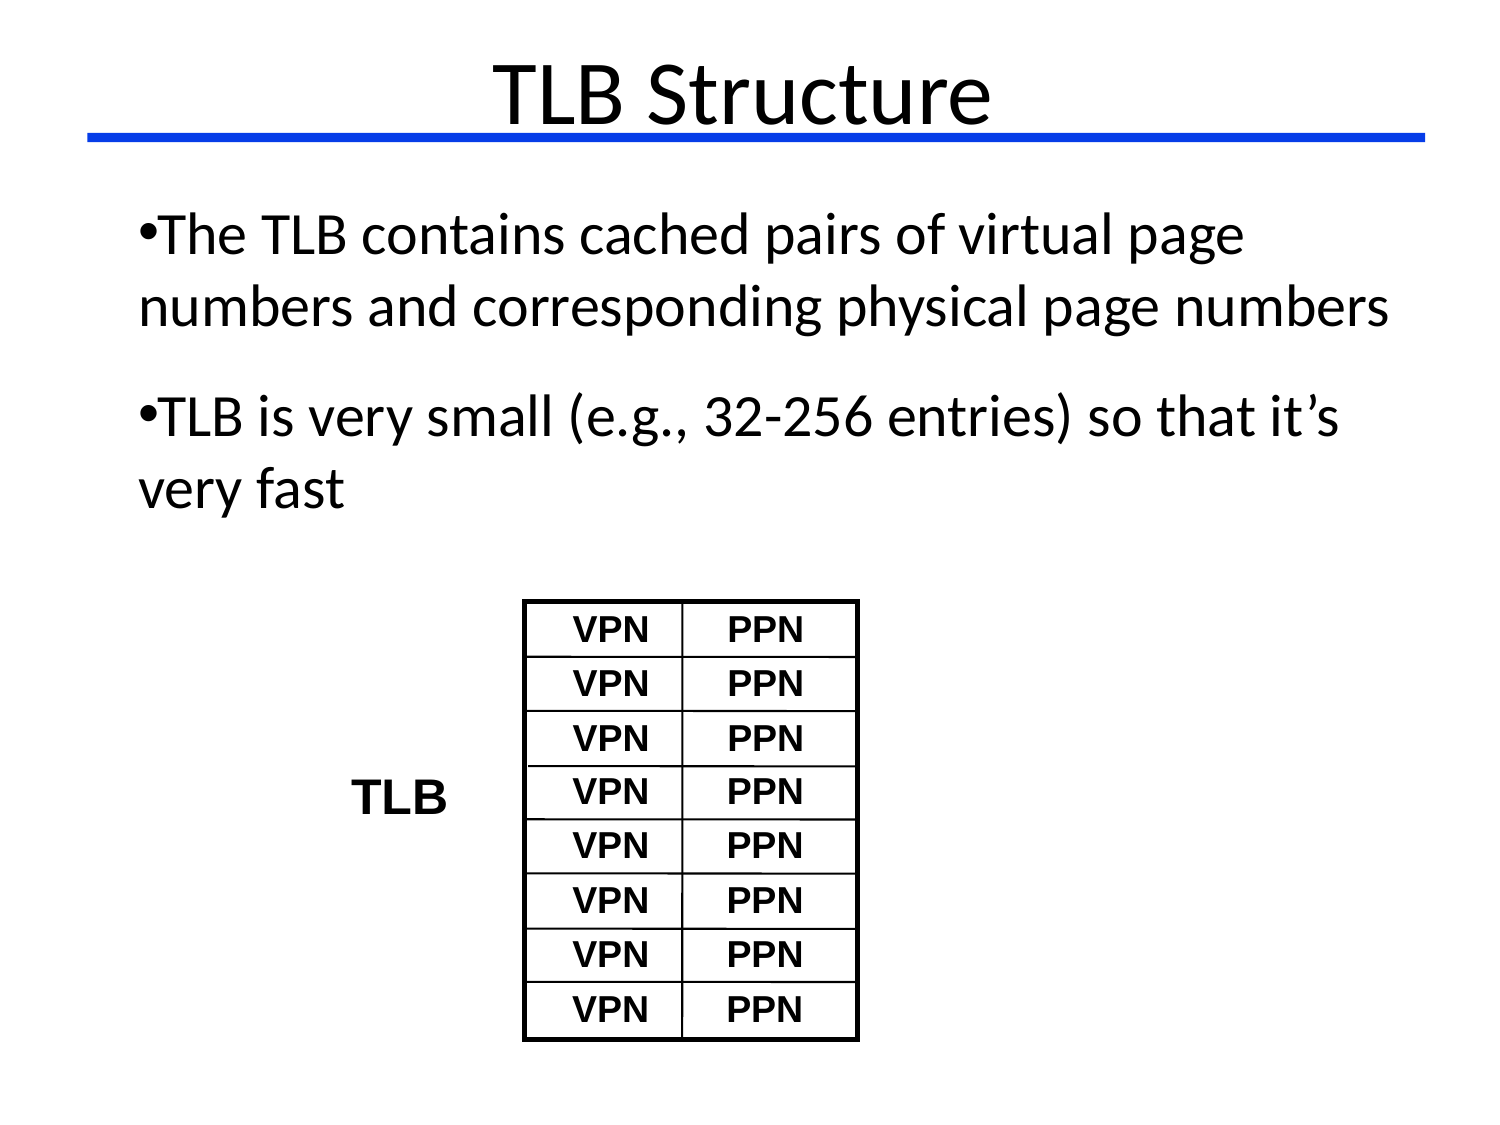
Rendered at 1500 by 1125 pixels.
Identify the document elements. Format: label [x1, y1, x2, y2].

list [124, 187, 1413, 563]
title [124, 138, 1363, 150]
title [124, 24, 1363, 137]
text_box [524, 599, 860, 1041]
text_box [337, 762, 465, 833]
